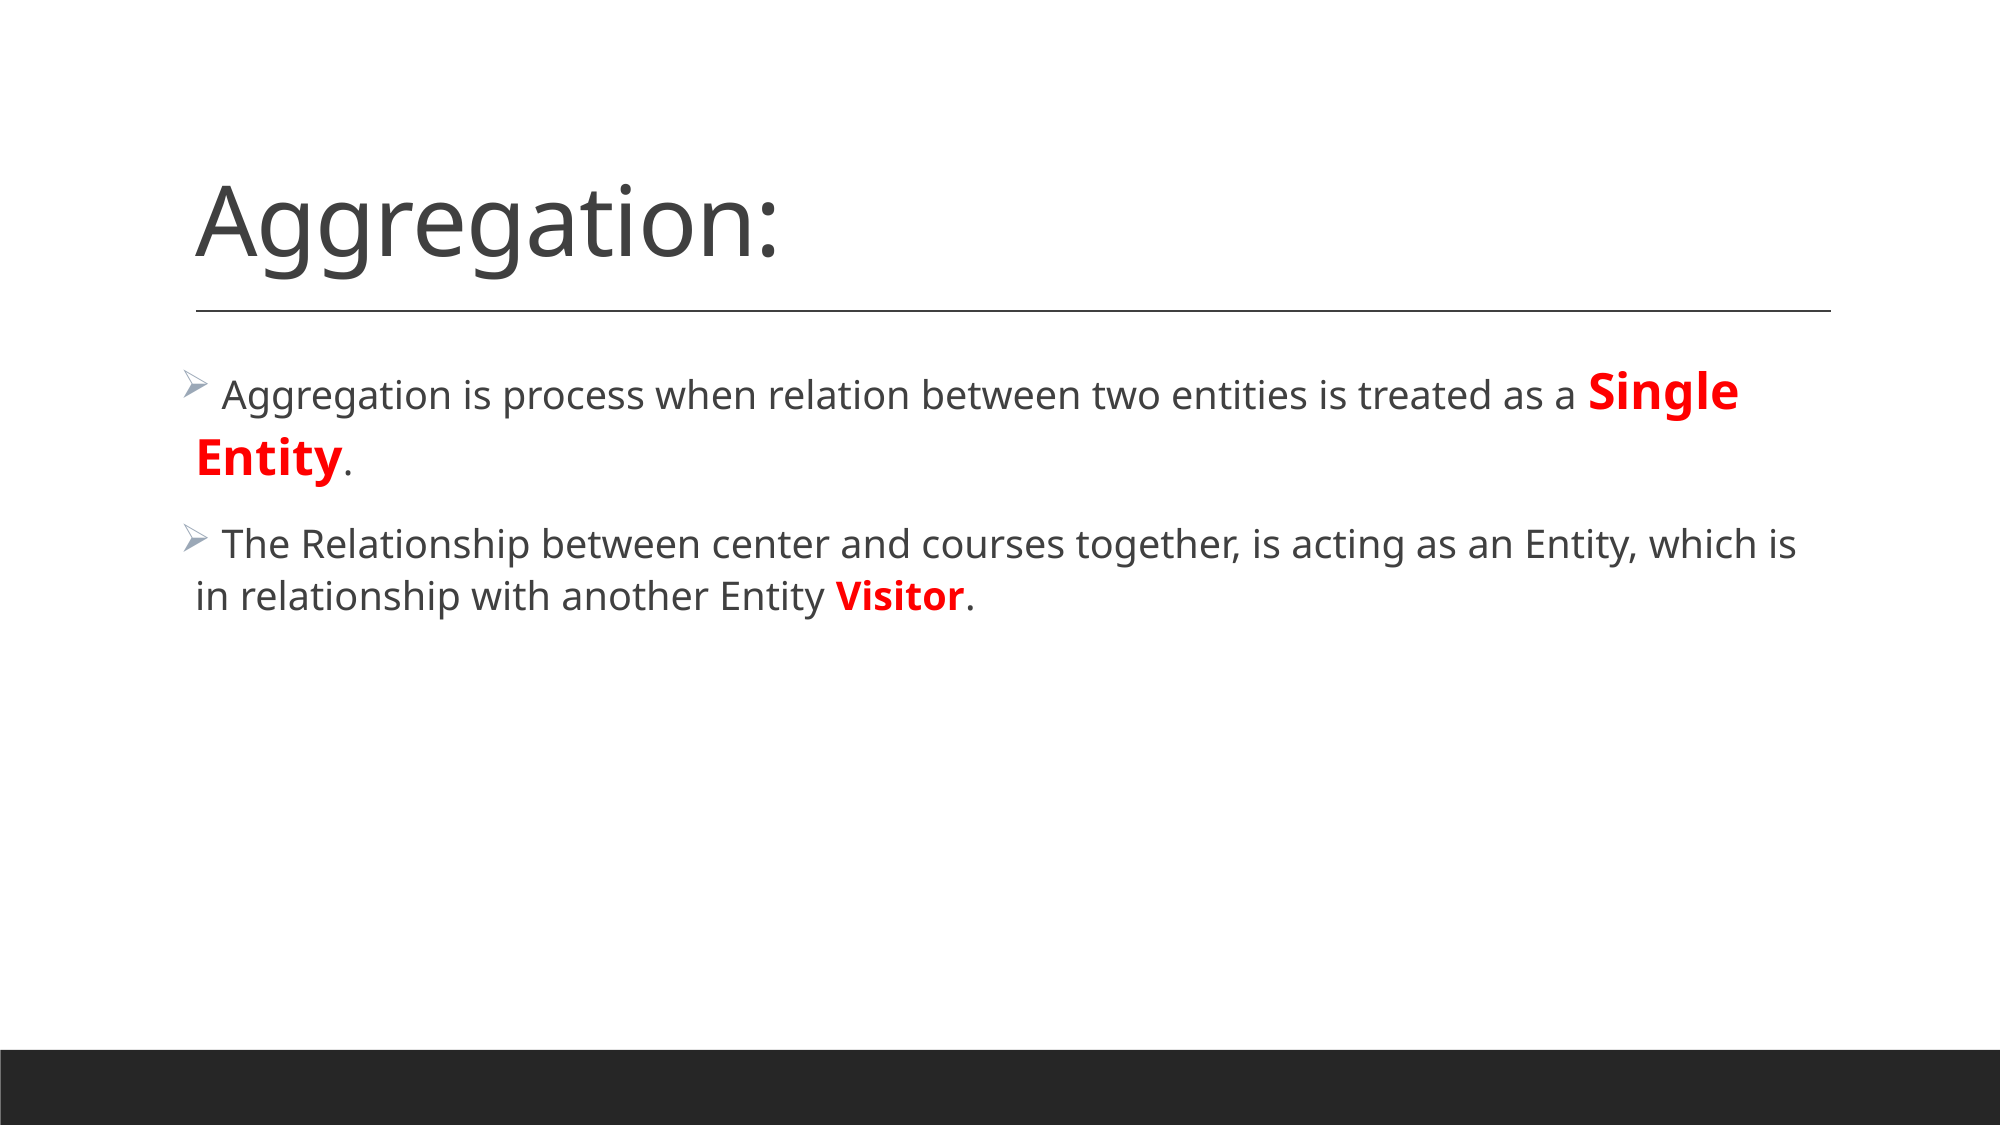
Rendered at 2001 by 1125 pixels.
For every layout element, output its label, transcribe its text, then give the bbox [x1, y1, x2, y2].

title Aggregation: [180, 47, 1830, 285]
list Aggregation is process when relation between two entities is treated as a Single Entity. The Relationship between center and courses together, is acting as an Entity, which is in relationship with another Entity Visitor. [180, 345, 1830, 963]
